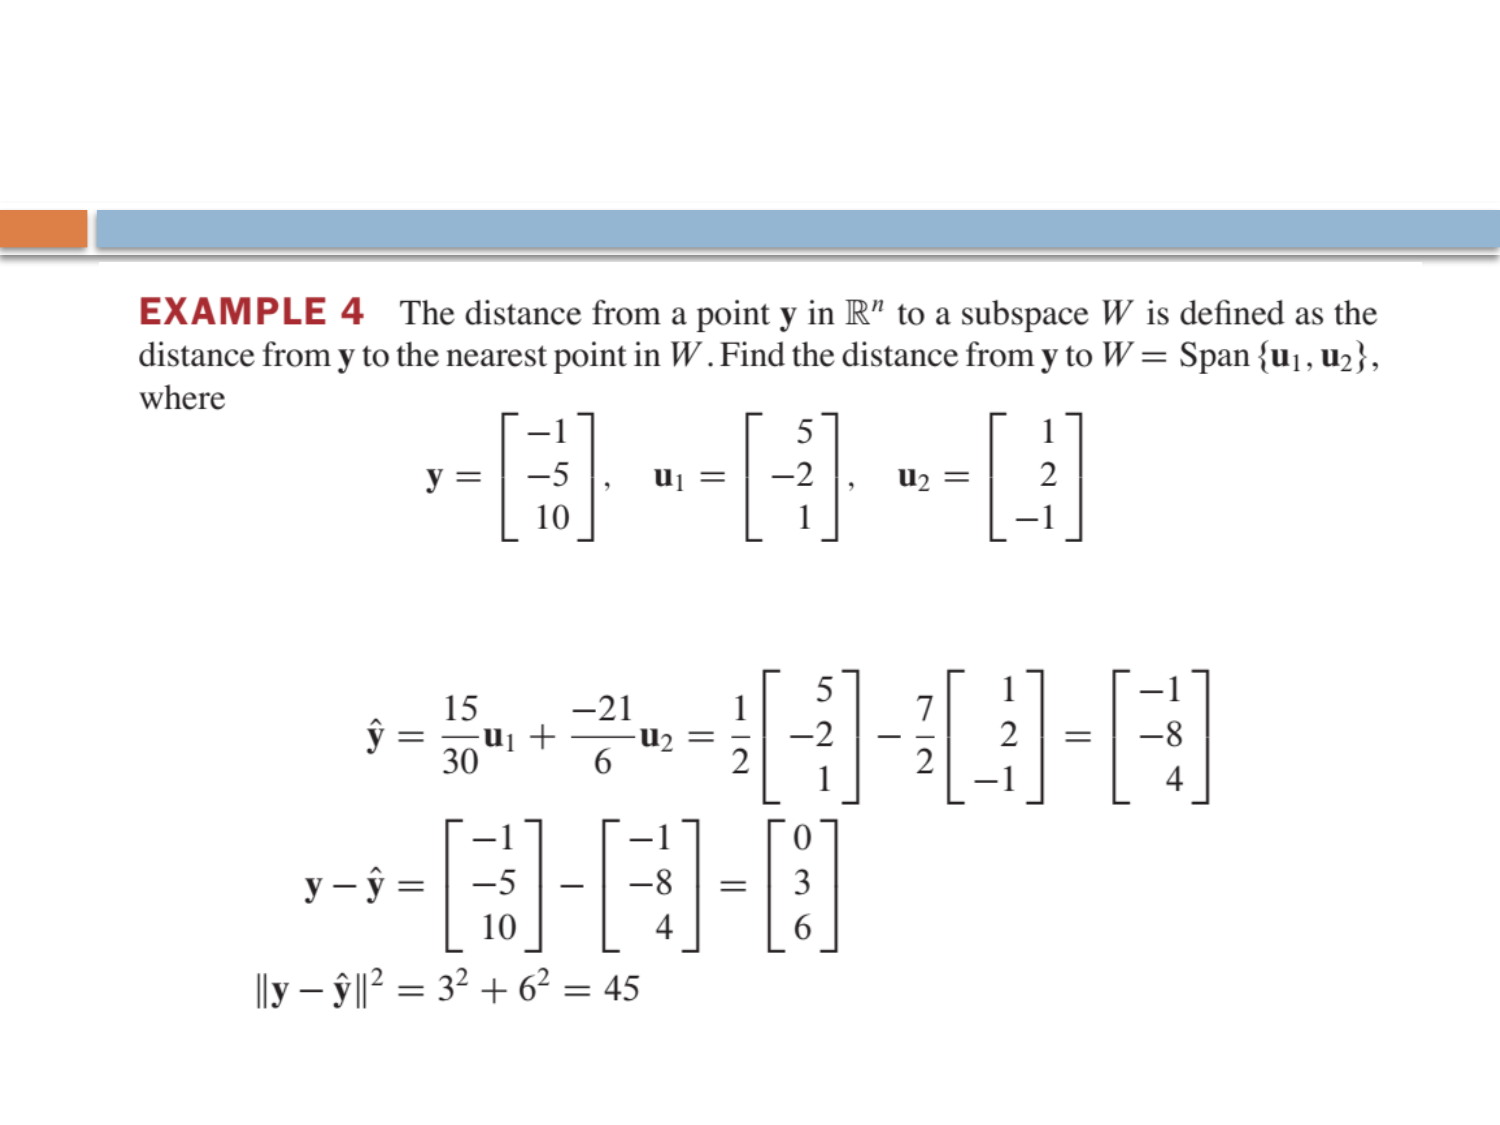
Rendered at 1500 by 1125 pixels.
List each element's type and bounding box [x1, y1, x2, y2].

picture [162, 662, 1263, 1010]
picture [99, 262, 1422, 555]
